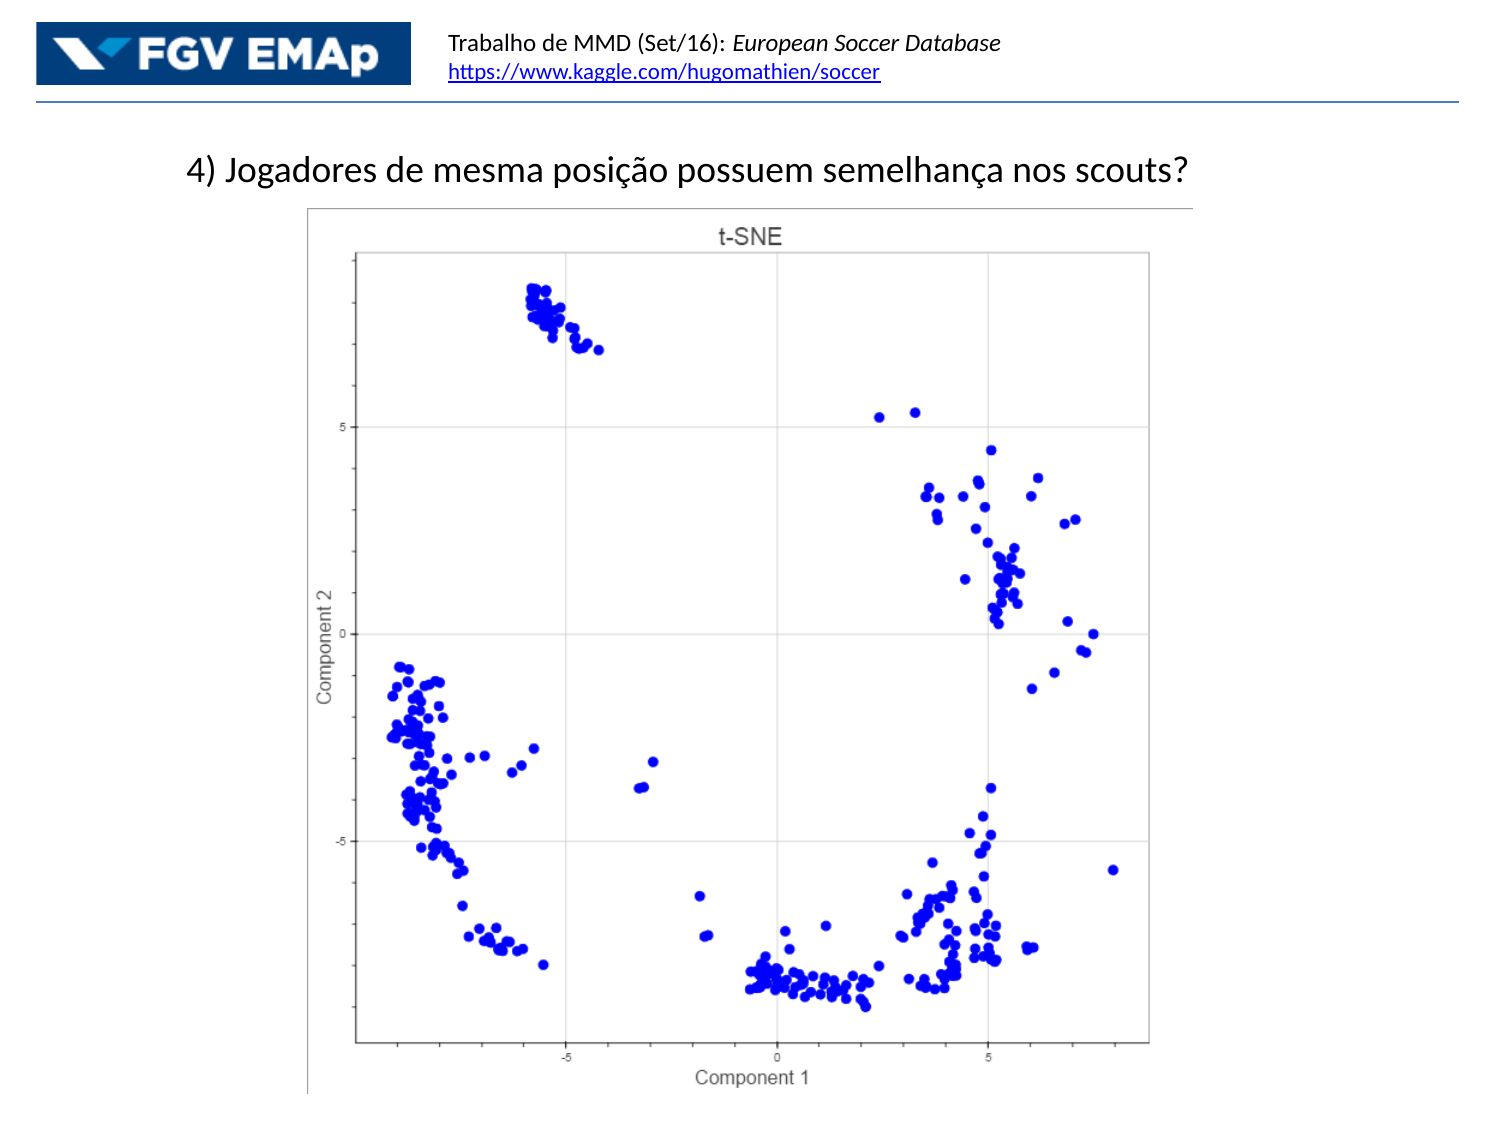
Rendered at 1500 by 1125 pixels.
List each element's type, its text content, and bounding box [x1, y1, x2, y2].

picture [36, 22, 411, 85]
picture [306, 207, 1194, 1095]
text_box 4) Jogadores de mesma posição possuem semelhança nos scouts? [171, 137, 1329, 197]
